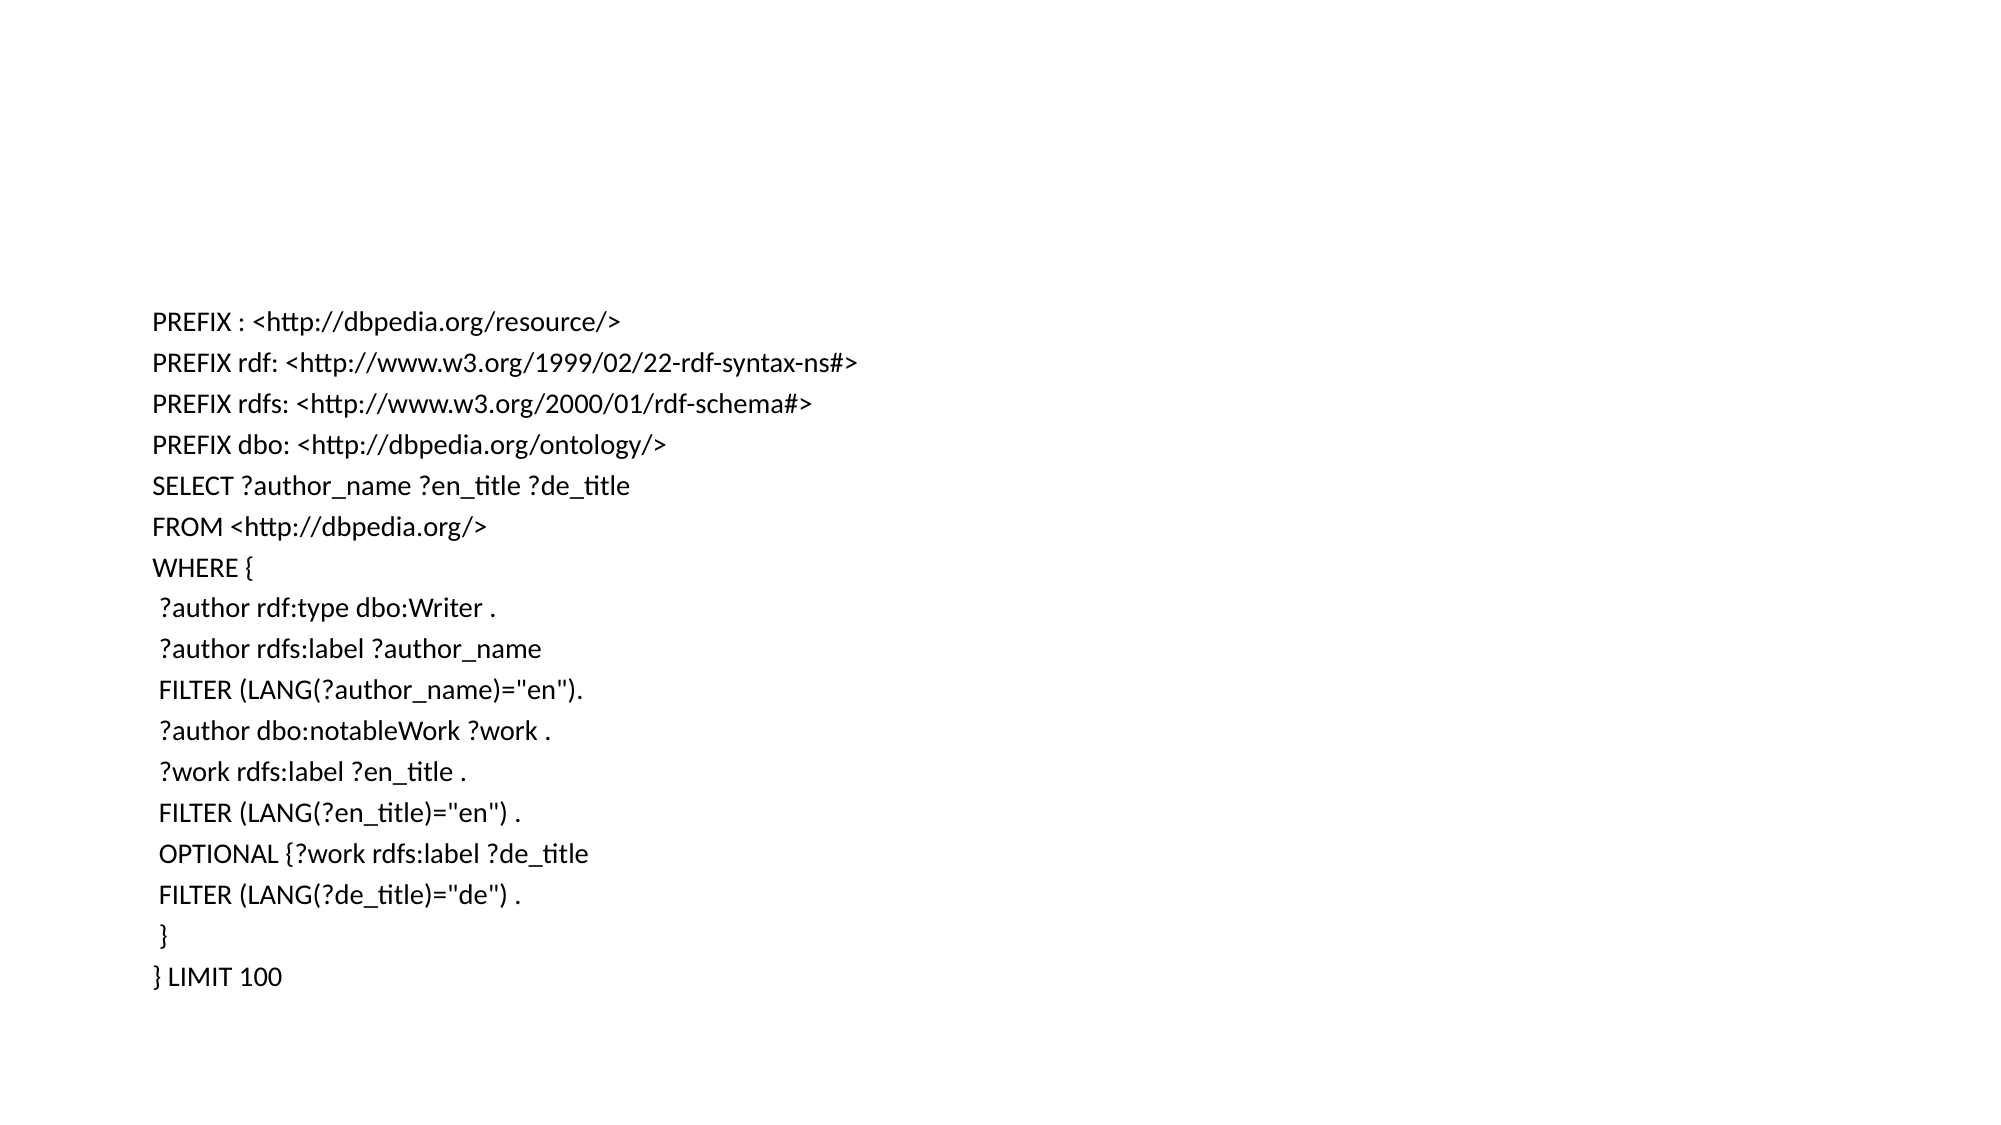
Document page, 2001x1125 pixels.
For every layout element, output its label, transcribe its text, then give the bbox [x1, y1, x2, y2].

list PREFIX : <http://dbpedia.org/resource/> PREFIX rdf: <http://www.w3.org/1999/02/22-rdf-syntax-ns#> PREFIX rdfs: <http://www.w3.org/2000/01/rdf-schema#> PREFIX dbo: <http://dbpedia.org/ontology/> SELECT ?author_name ?en_title ?de_title FROM <http://dbpedia.org/> WHERE { ?author rdf:type dbo:Writer . ?author rdfs:label ?author_name FILTER (LANG(?author_name)="en"). ?author dbo:notableWork ?work . ?work rdfs:label ?en_title . FILTER (LANG(?en_title)="en") . OPTIONAL {?work rdfs:label ?de_title FILTER (LANG(?de_title)="de") . } } LIMIT 100 [137, 299, 1863, 1014]
